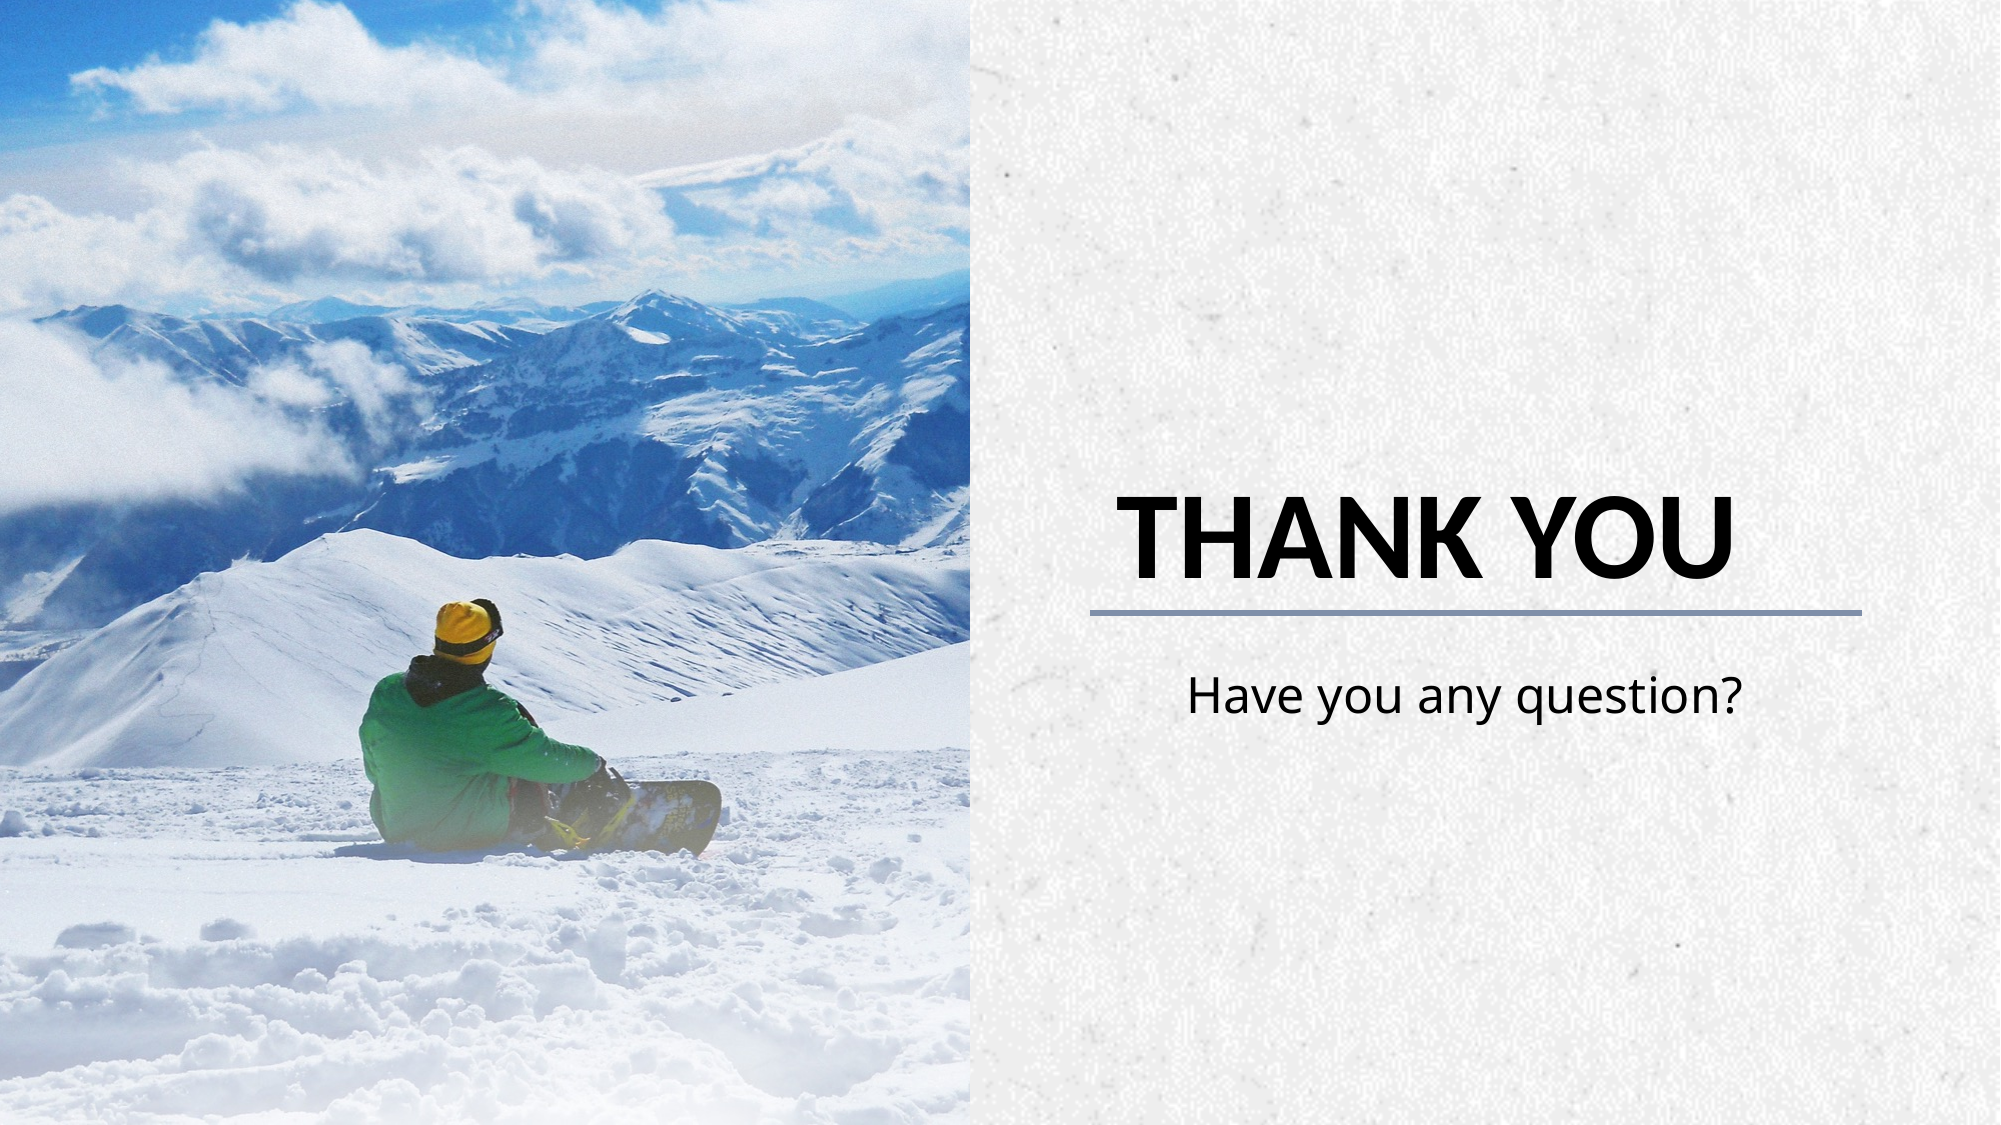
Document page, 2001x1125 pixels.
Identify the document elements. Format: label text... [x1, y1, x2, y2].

picture [0, 0, 2000, 1125]
list Have you any question? [1171, 643, 1931, 890]
title THANK YOU [1101, 305, 2000, 613]
